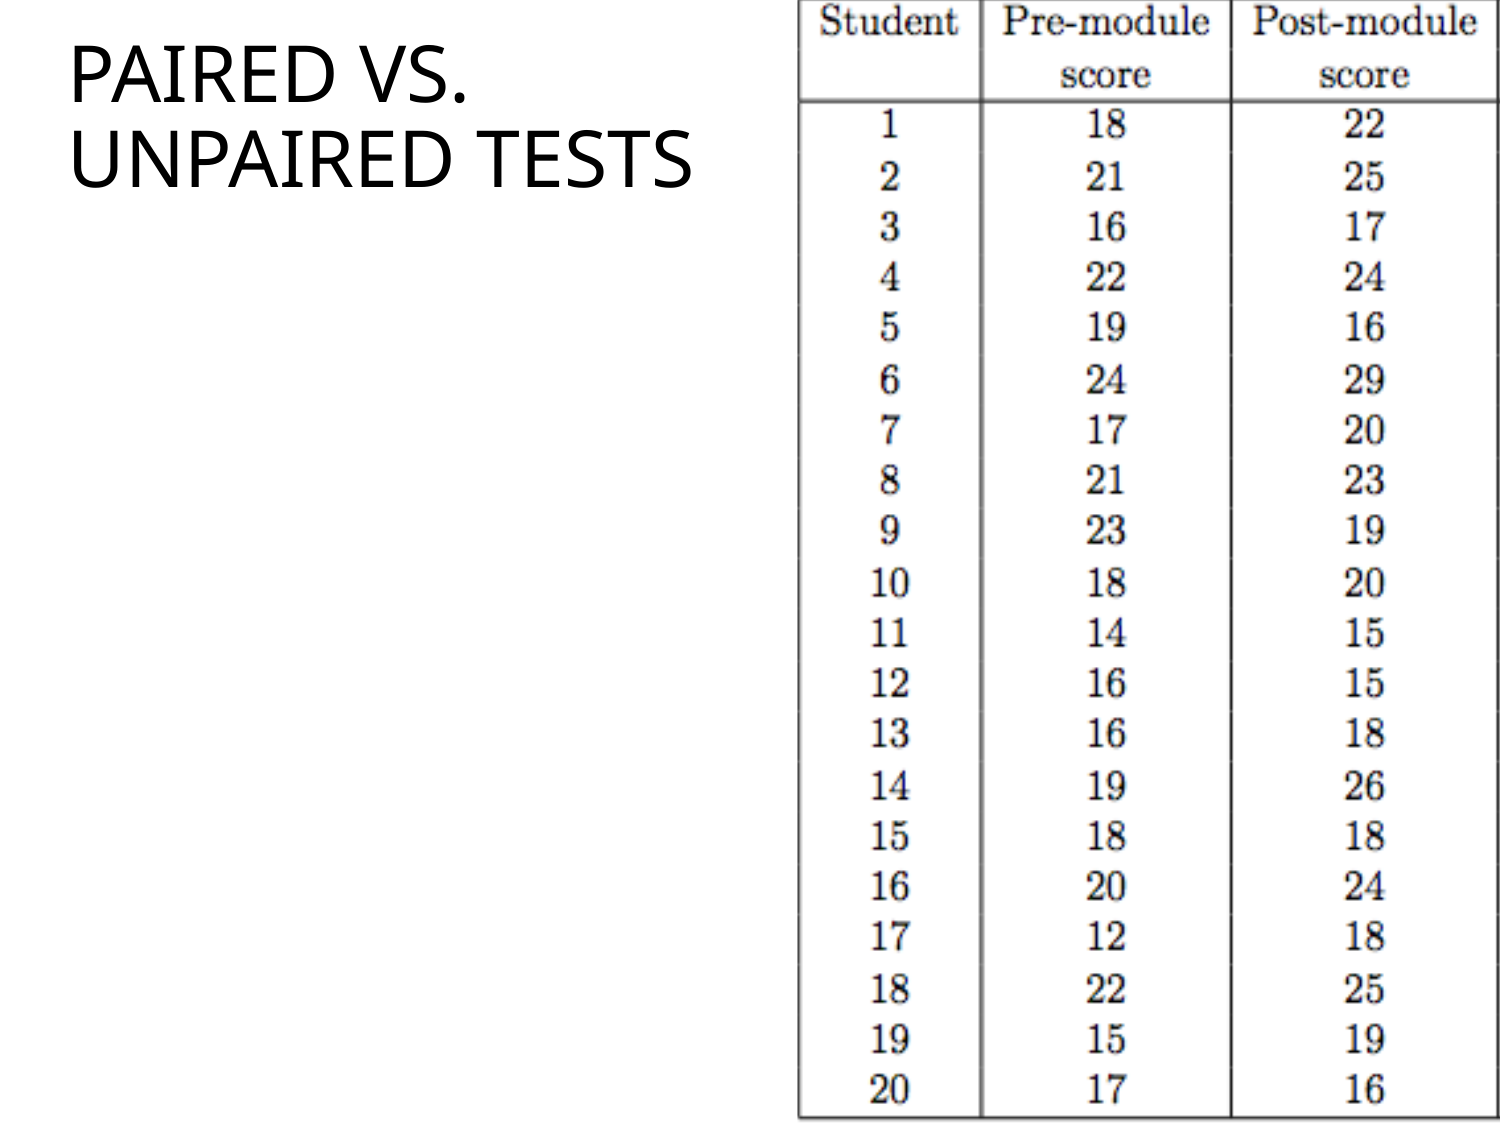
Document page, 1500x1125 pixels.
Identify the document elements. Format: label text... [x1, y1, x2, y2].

title Paired vs. Unpaired tests [52, 25, 755, 214]
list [800, 0, 1498, 1123]
